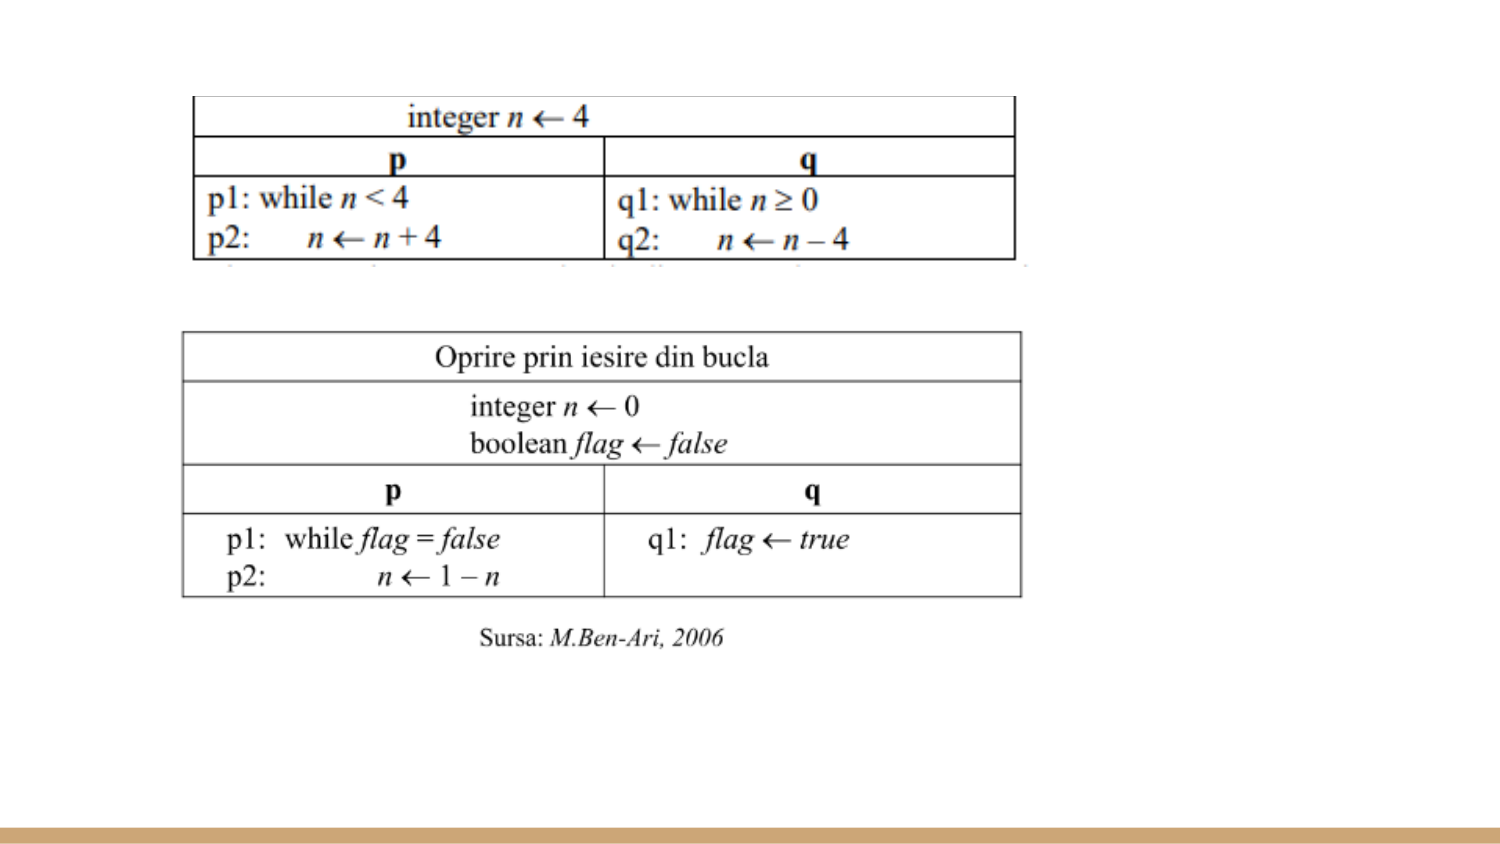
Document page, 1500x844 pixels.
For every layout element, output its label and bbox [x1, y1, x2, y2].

picture [187, 96, 1031, 267]
picture [172, 322, 1031, 665]
